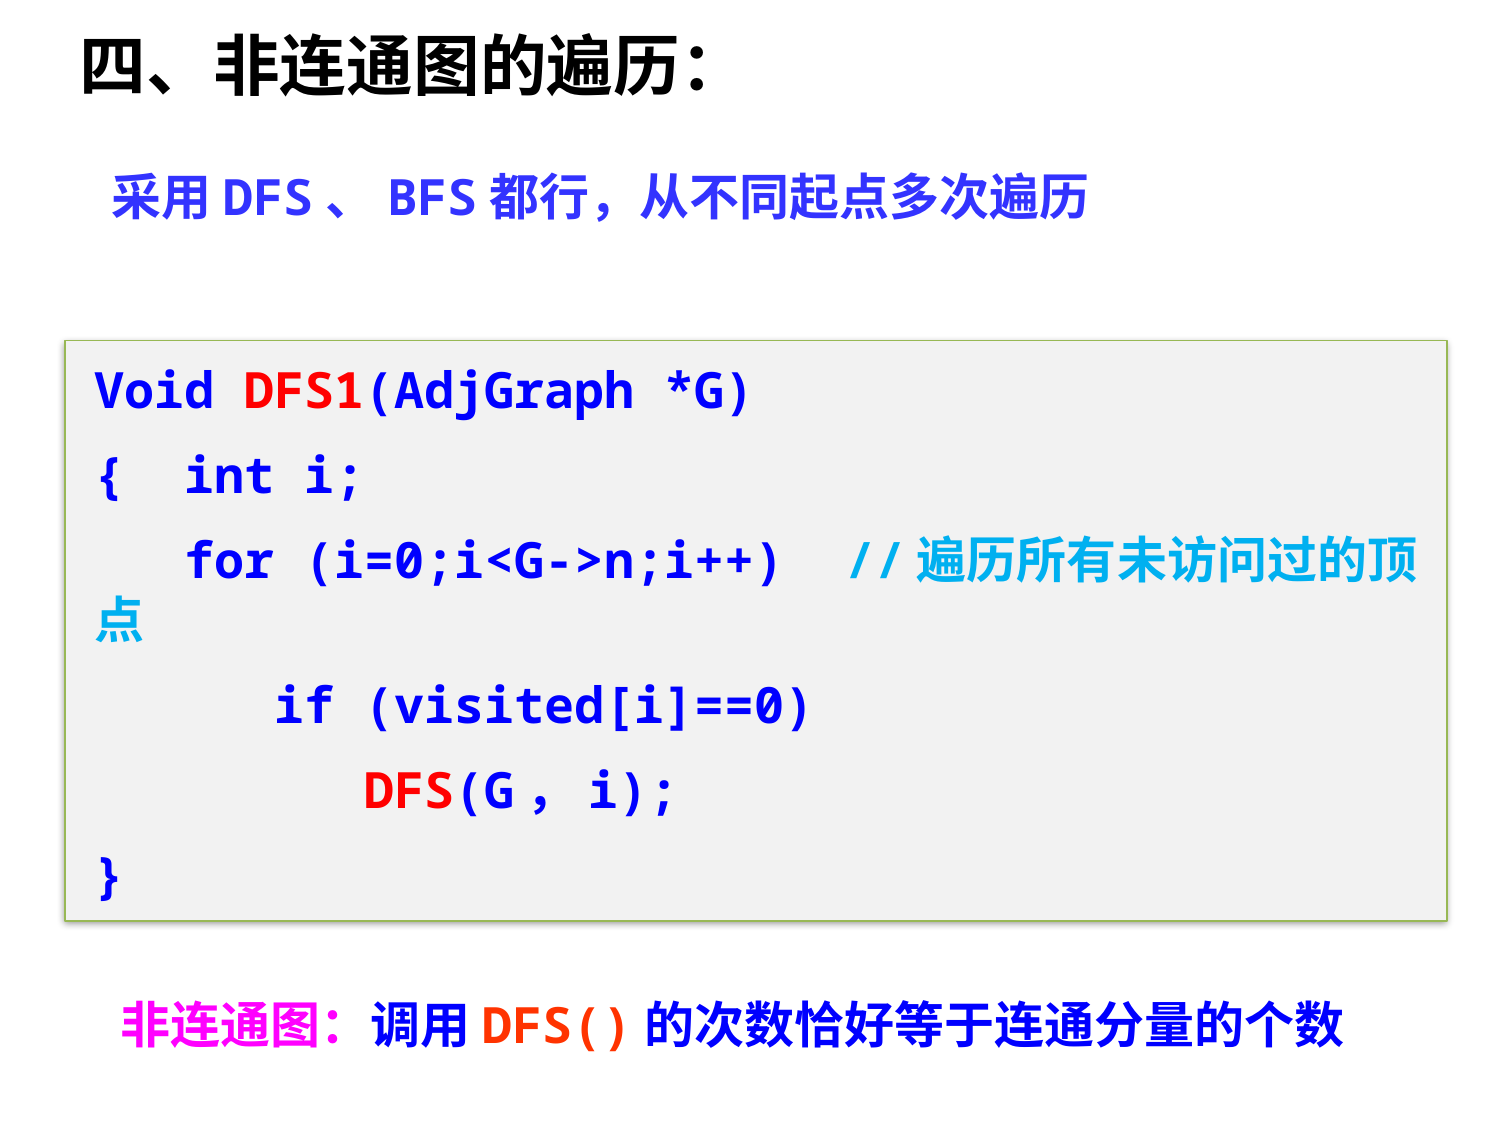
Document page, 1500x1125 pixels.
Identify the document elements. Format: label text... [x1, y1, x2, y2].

text_box 采用DFS、BFS都行，从不同起点多次遍历 [96, 157, 1267, 233]
text_box 非连通图：调用DFS()的次数恰好等于连通分量的个数 [105, 986, 1376, 1061]
text_box 四、非连通图的遍历： [64, 19, 1299, 110]
text_box Void DFS1(AdjGraph *G) { int i; for (i=0;i<G->n;i++) //遍历所有未访问过的顶点 if (visited[i]==0) DFS(G，i); } [64, 340, 1448, 922]
